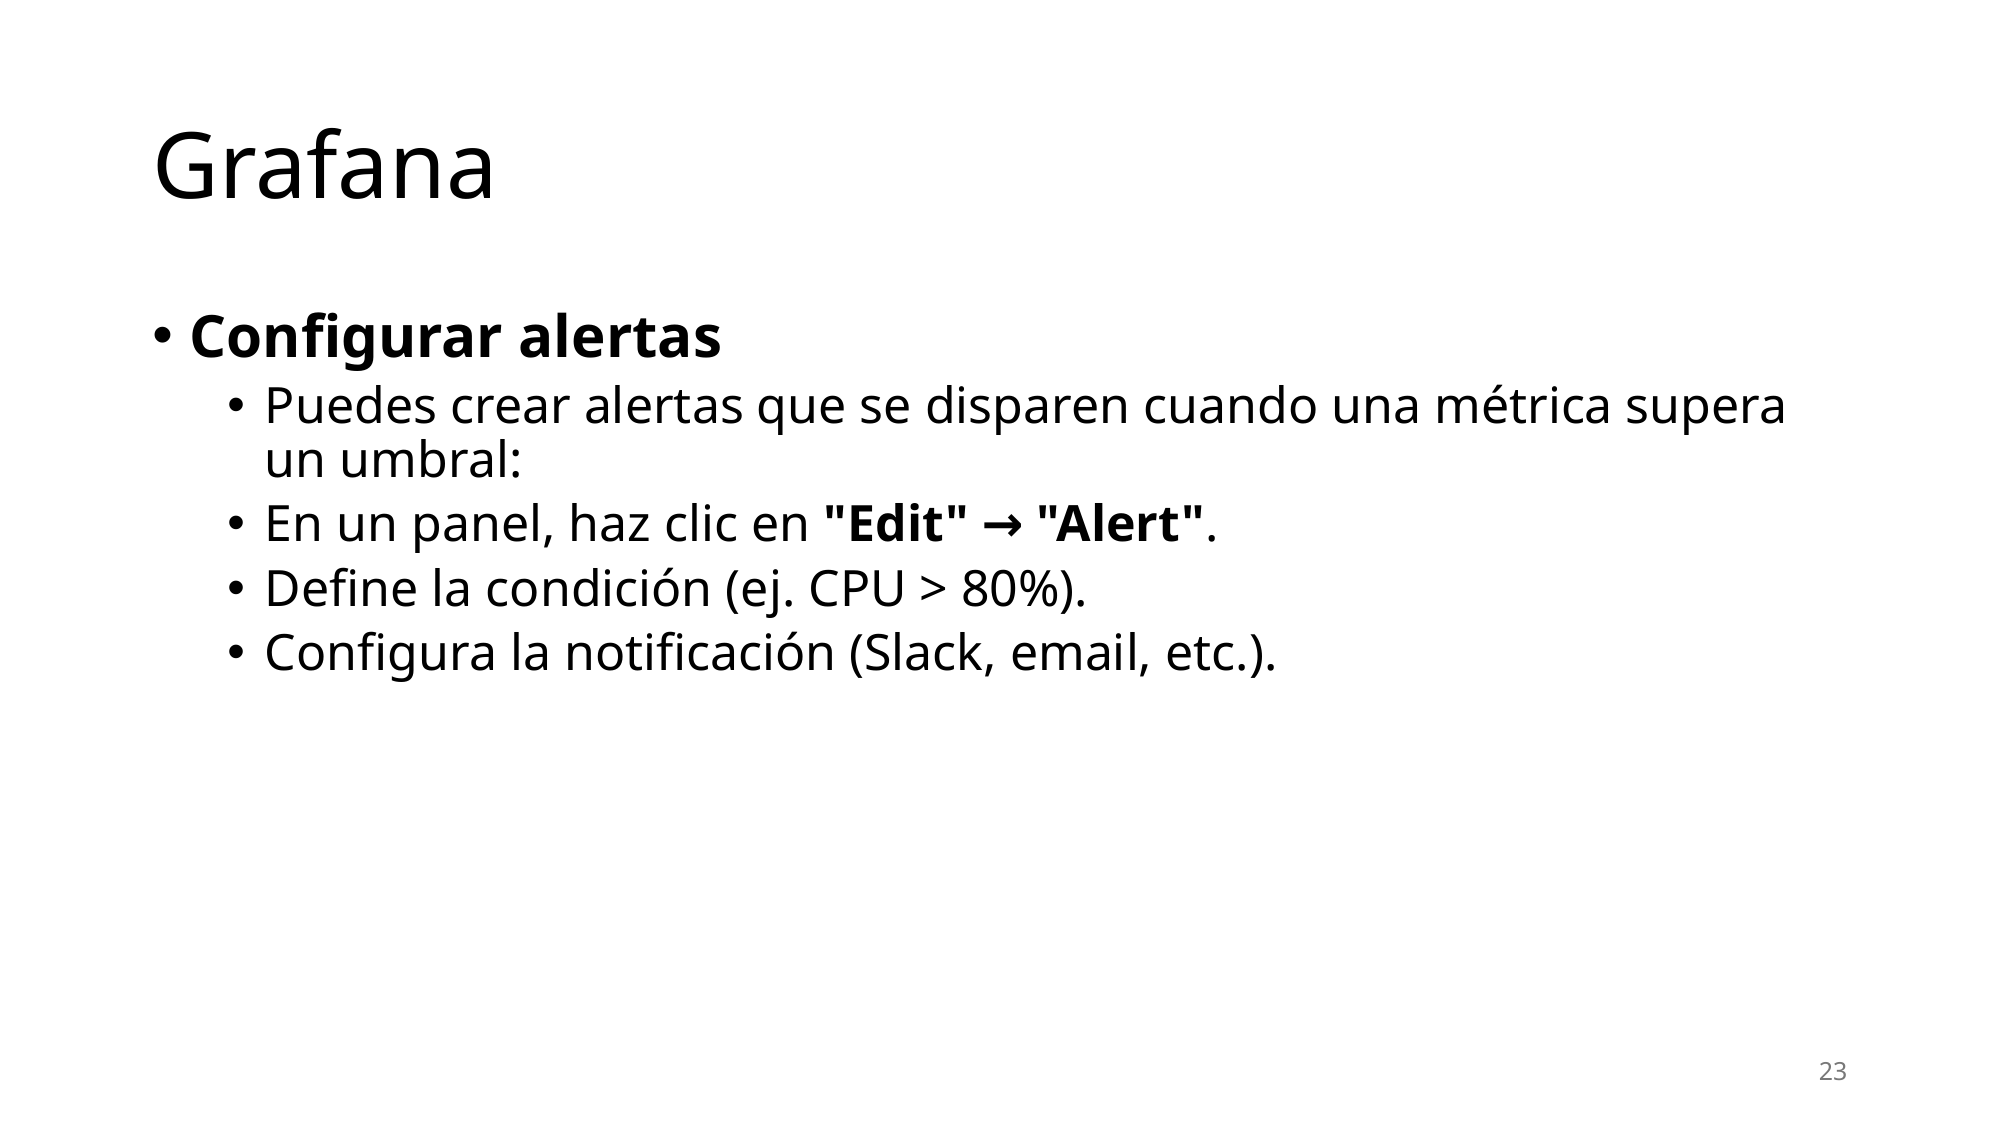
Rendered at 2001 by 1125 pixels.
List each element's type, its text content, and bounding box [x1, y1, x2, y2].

slide_number 23 [1412, 1042, 1863, 1103]
list Configurar alertas Puedes crear alertas que se disparen cuando una métrica supera un umbral: En un panel, haz clic en "Edit" → "Alert". Define la condición (ej. CPU > 80%). Configura la notificación (Slack, email, etc.). [137, 299, 1863, 1014]
title Grafana [137, 59, 1863, 278]
